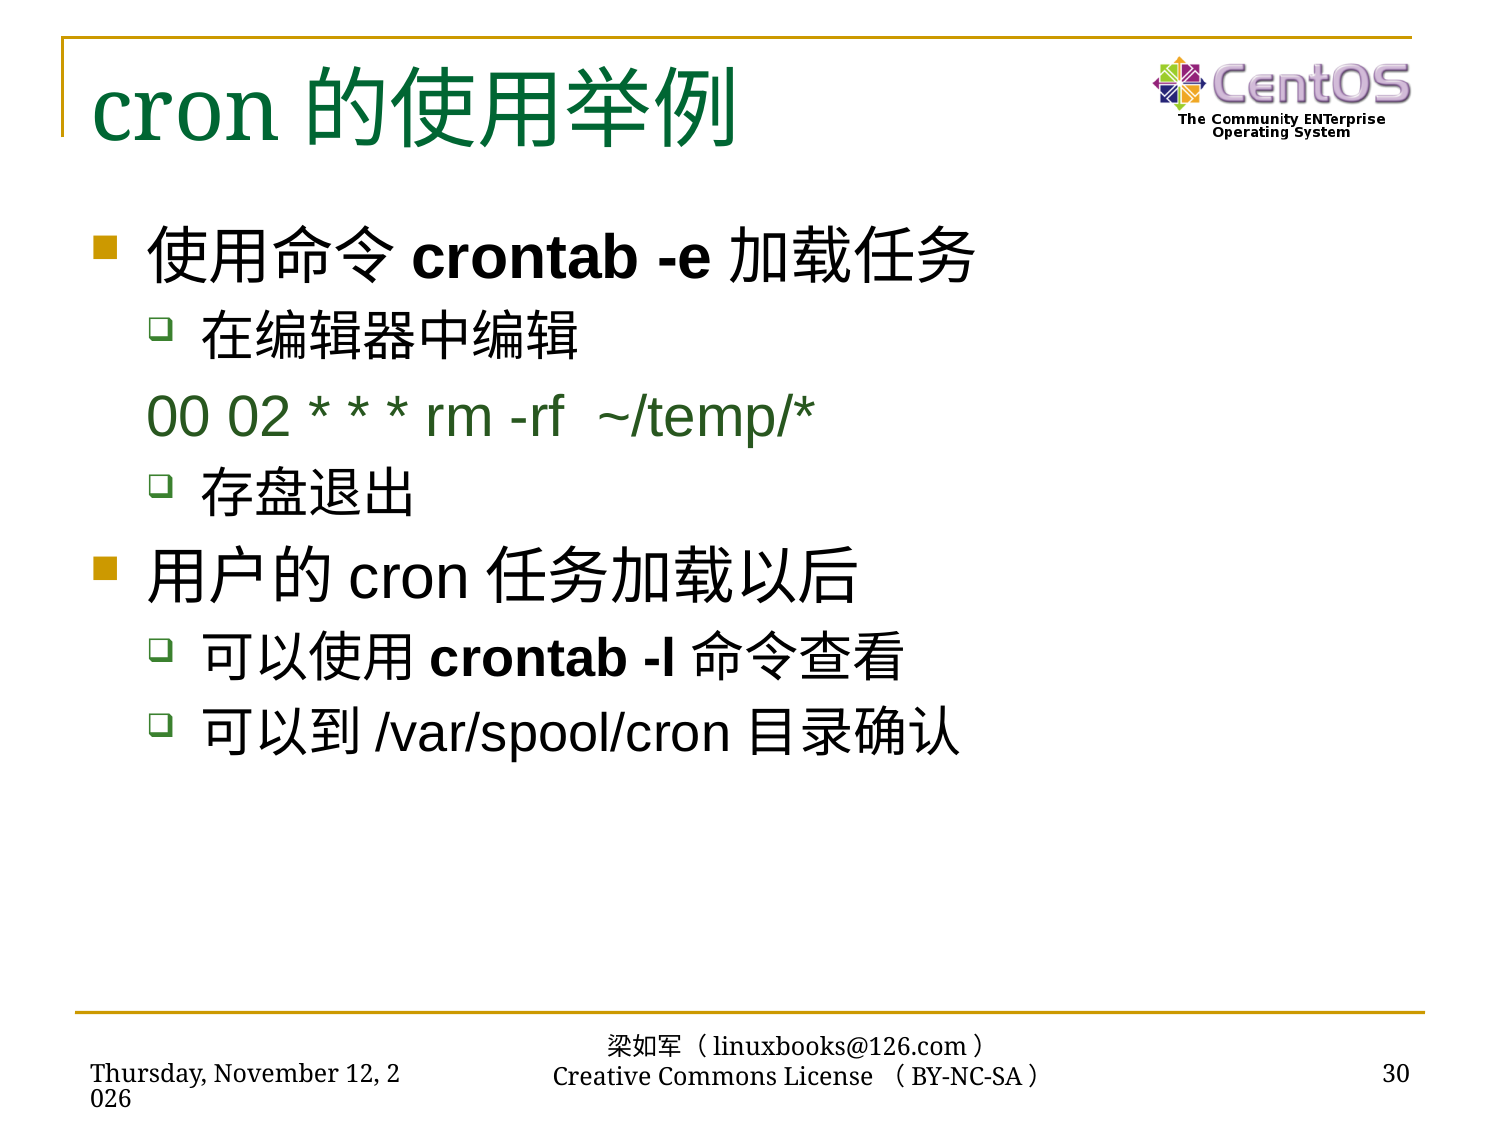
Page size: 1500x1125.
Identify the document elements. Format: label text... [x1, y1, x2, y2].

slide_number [74, 1023, 426, 1100]
footer 梁如军（linuxbooks@126.com） Creative Commons License（BY-NC-SA） [359, 1022, 1247, 1099]
slide_number 30 [1074, 1023, 1426, 1100]
title cron的使用举例 [74, 45, 1426, 207]
list 使用命令crontab -e加载任务 在编辑器中编辑 00 02 * * * rm -rf ~/temp/* 存盘退出 用户的cron任务加载以后 可以使用crontab -l命令查看 可以到/var/spool/cron目录确认 [74, 207, 1426, 1006]
